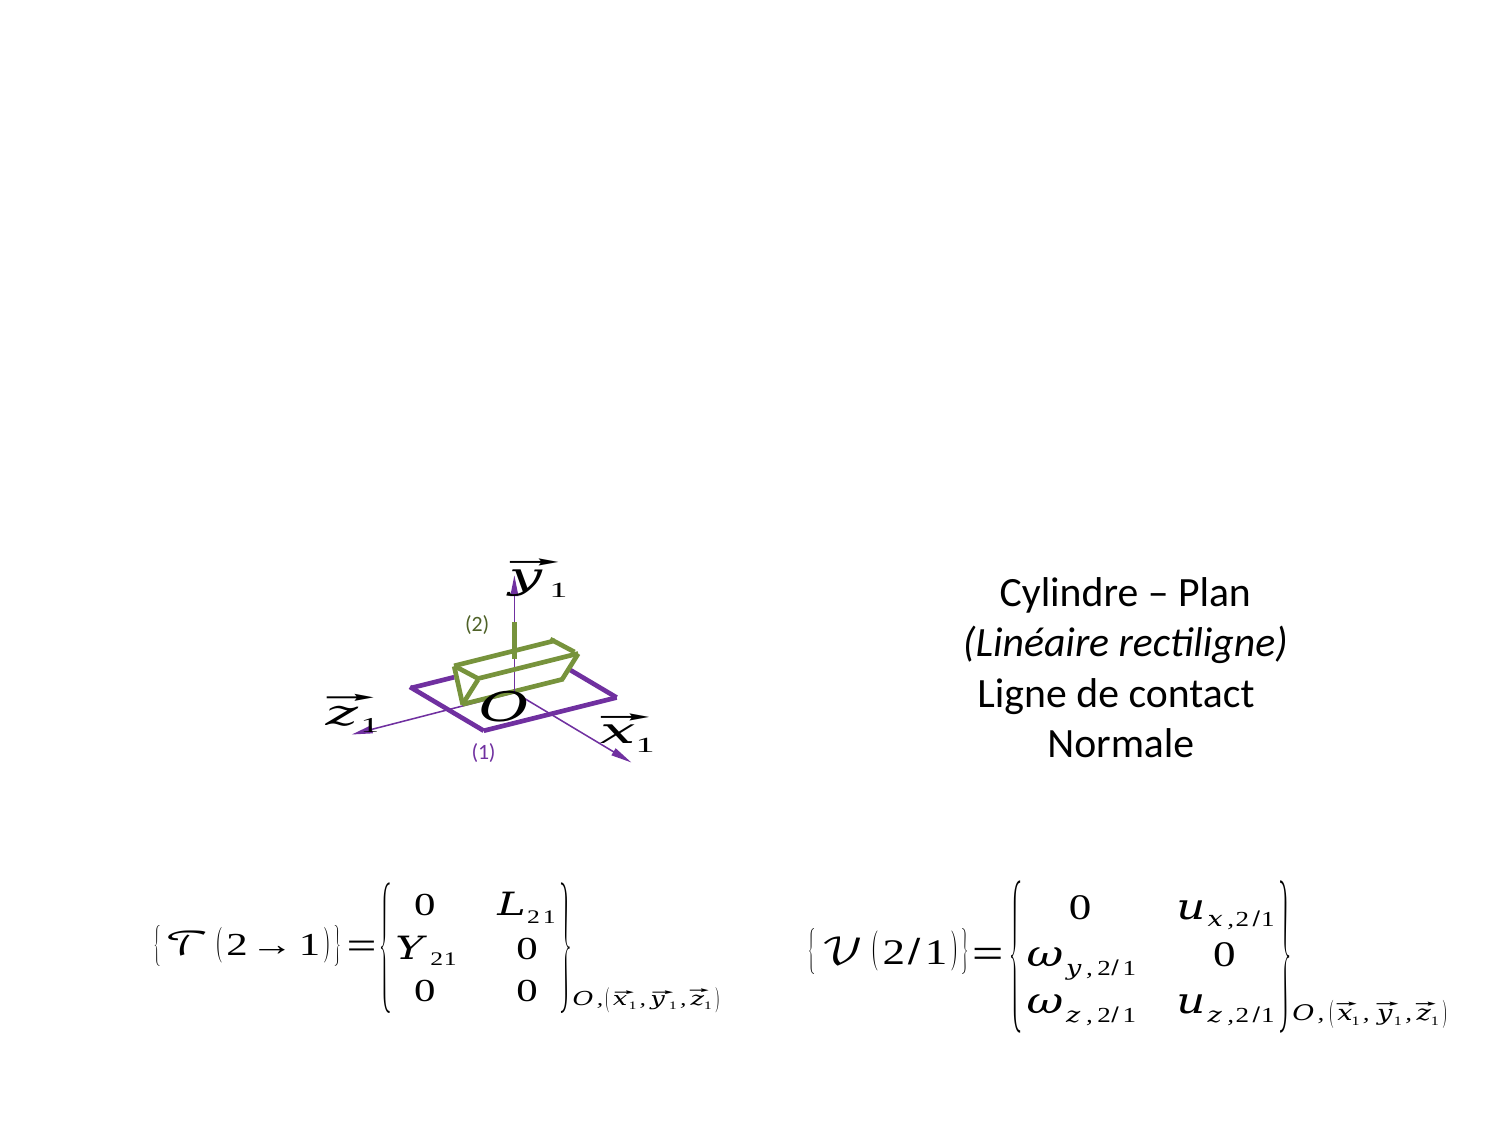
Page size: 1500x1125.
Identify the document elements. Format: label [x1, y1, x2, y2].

text_box [321, 556, 657, 774]
